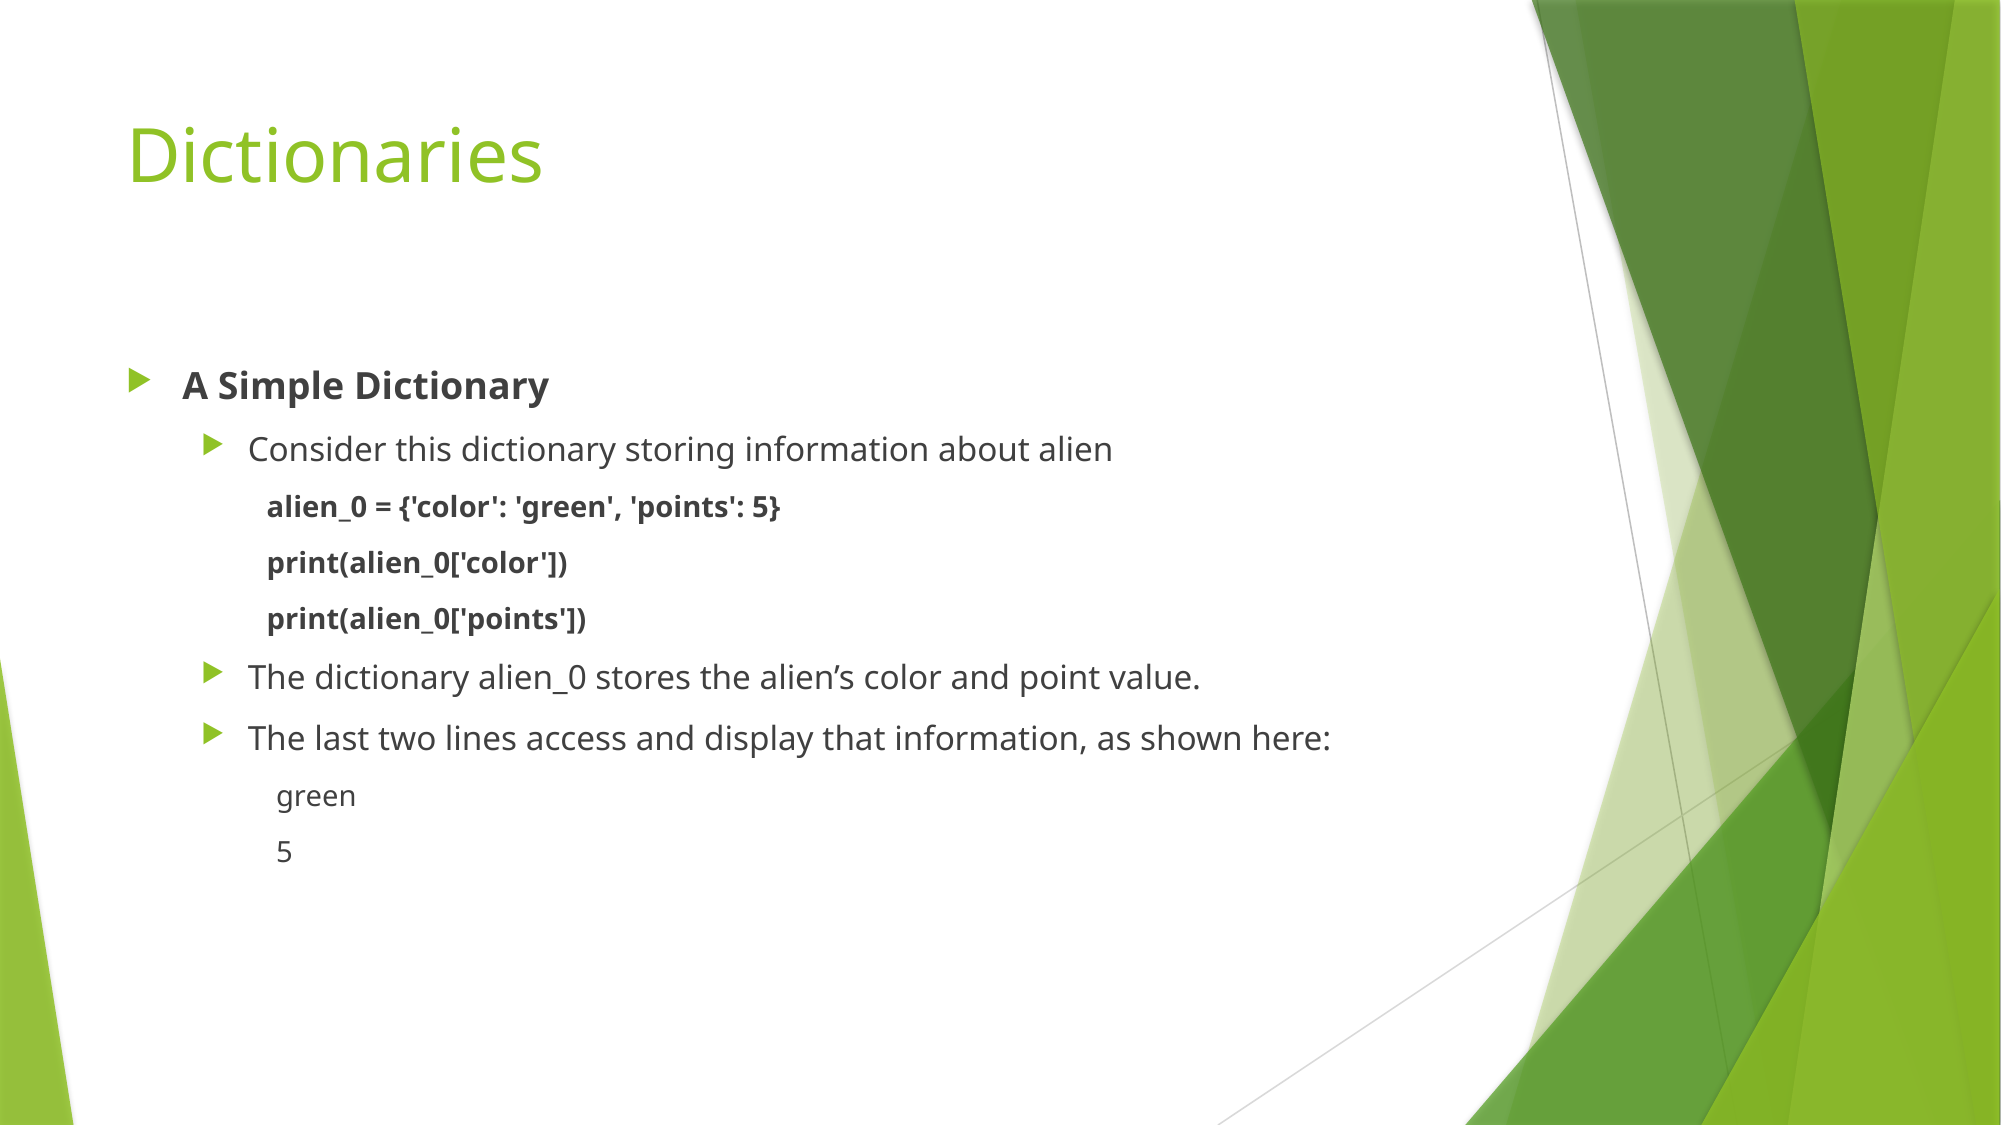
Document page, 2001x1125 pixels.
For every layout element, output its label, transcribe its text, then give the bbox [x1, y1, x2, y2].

list A Simple Dictionary Consider this dictionary storing information about alien alien_0 = {'color': 'green', 'points': 5} print(alien_0['color']) print(alien_0['points']) The dictionary alien_0 stores the alien’s color and point value. The last two lines access and display that information, as shown here: green 5 [111, 354, 1522, 992]
title Dictionaries [111, 99, 1522, 317]
